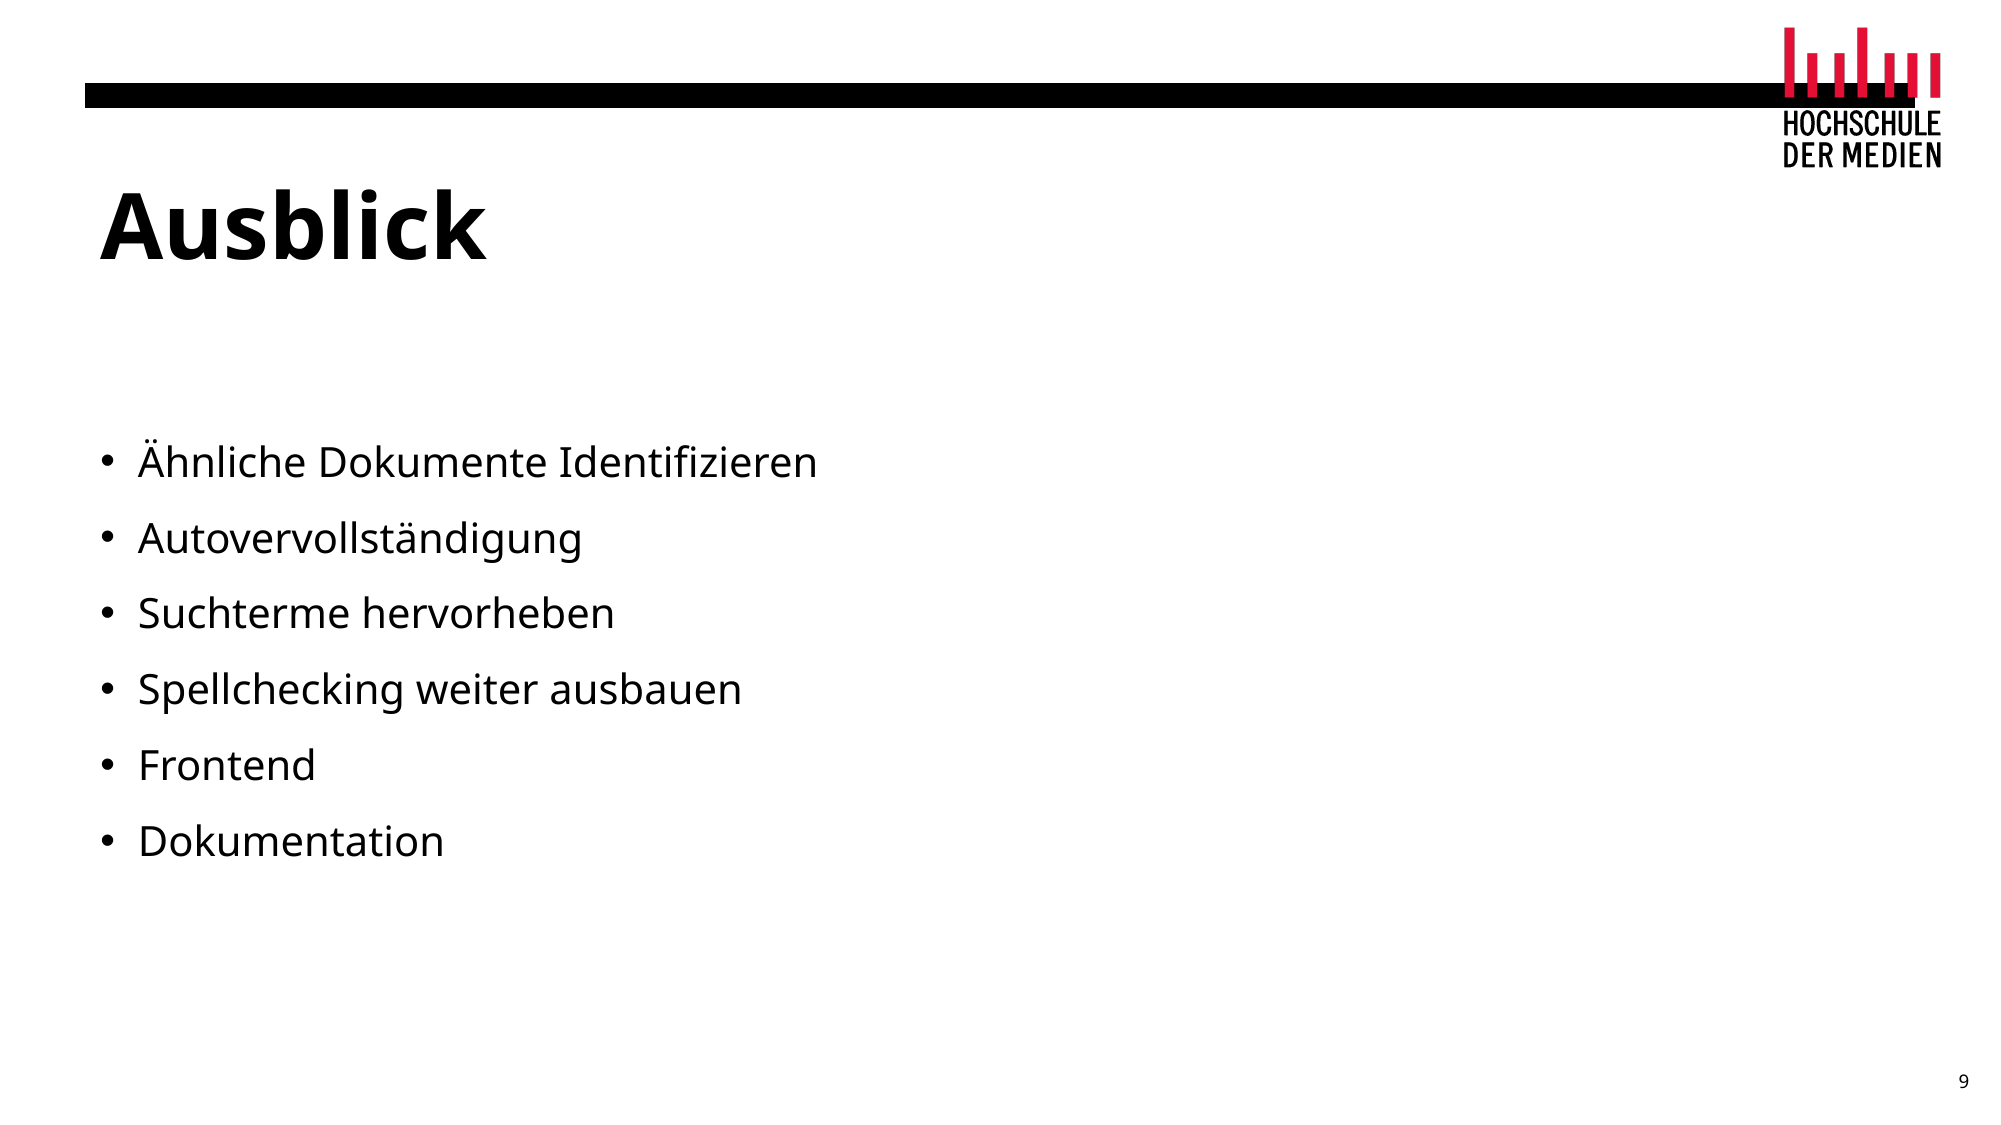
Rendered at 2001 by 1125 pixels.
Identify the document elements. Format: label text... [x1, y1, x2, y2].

slide_number 9 [1879, 1053, 1985, 1113]
list Ähnliche Dokumente Identifizieren Autovervollständigung Suchterme hervorheben Spellchecking weiter ausbauen Frontend Dokumentation [85, 423, 1916, 1041]
title Ausblick [85, 160, 1916, 401]
picture [1724, 0, 2000, 195]
